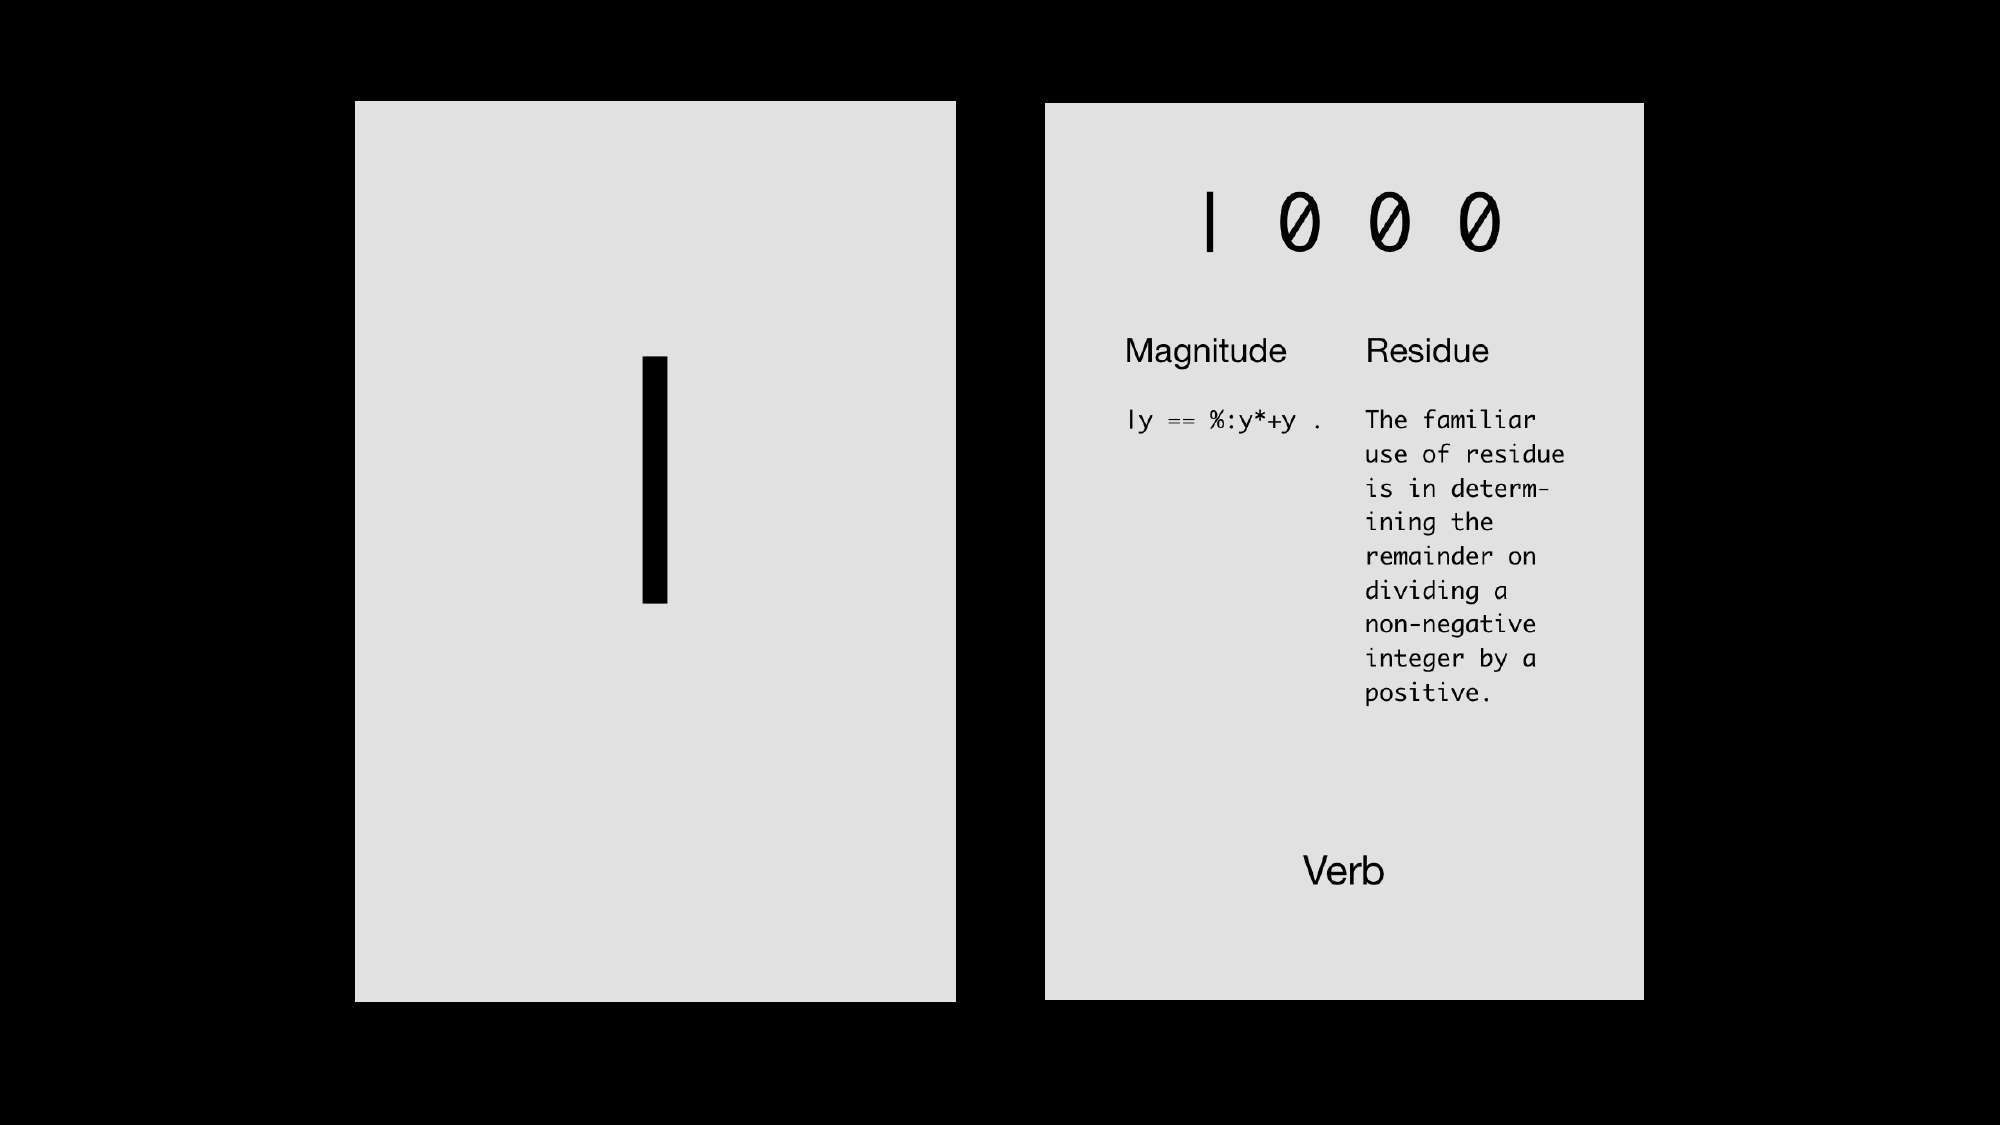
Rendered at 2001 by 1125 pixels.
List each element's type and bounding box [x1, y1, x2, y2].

picture [355, 101, 956, 1002]
picture [1045, 103, 1644, 1000]
